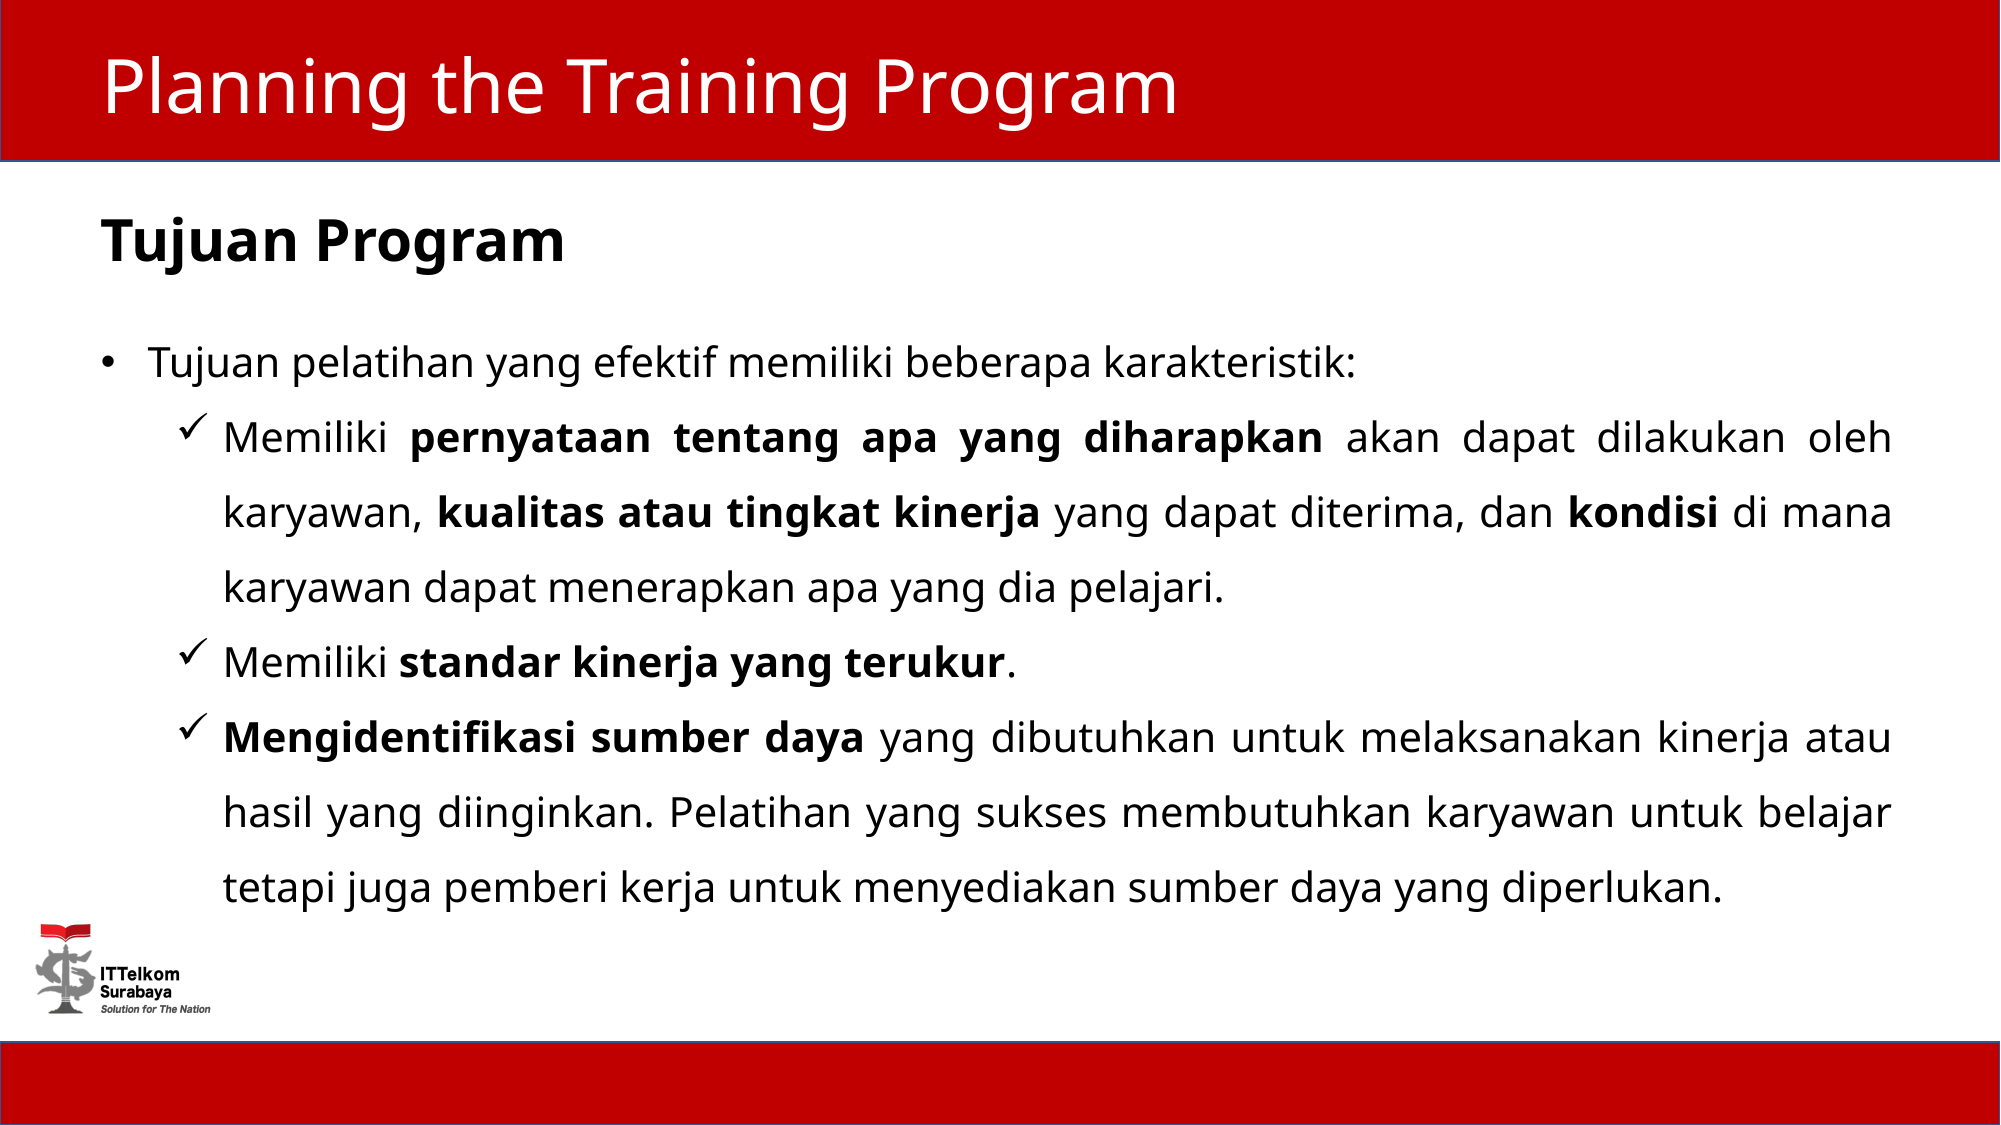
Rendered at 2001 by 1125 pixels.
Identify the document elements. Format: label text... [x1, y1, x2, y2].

picture [34, 922, 211, 1016]
text_box [0, 0, 2000, 162]
text_box Tujuan Program [86, 195, 1885, 280]
text_box [0, 1041, 2000, 1125]
title Planning the Training Program [86, 29, 1750, 138]
text_box Tujuan pelatihan yang efektif memiliki beberapa karakteristik: Memiliki pernyataan tentang apa yang diharapkan akan dapat dilakukan oleh karyawan, kualitas atau tingkat kinerja yang dapat diterima, dan kondisi di mana karyawan dapat menerapkan apa yang dia pelajari. Memiliki standar kinerja yang terukur. Mengidentifikasi sumber daya yang dibutuhkan untuk melaksanakan kinerja atau hasil yang diinginkan. Pelatihan yang sukses membutuhkan karyawan untuk belajar tetapi juga pemberi kerja untuk menyediakan sumber daya yang diperlukan. [86, 303, 1908, 919]
